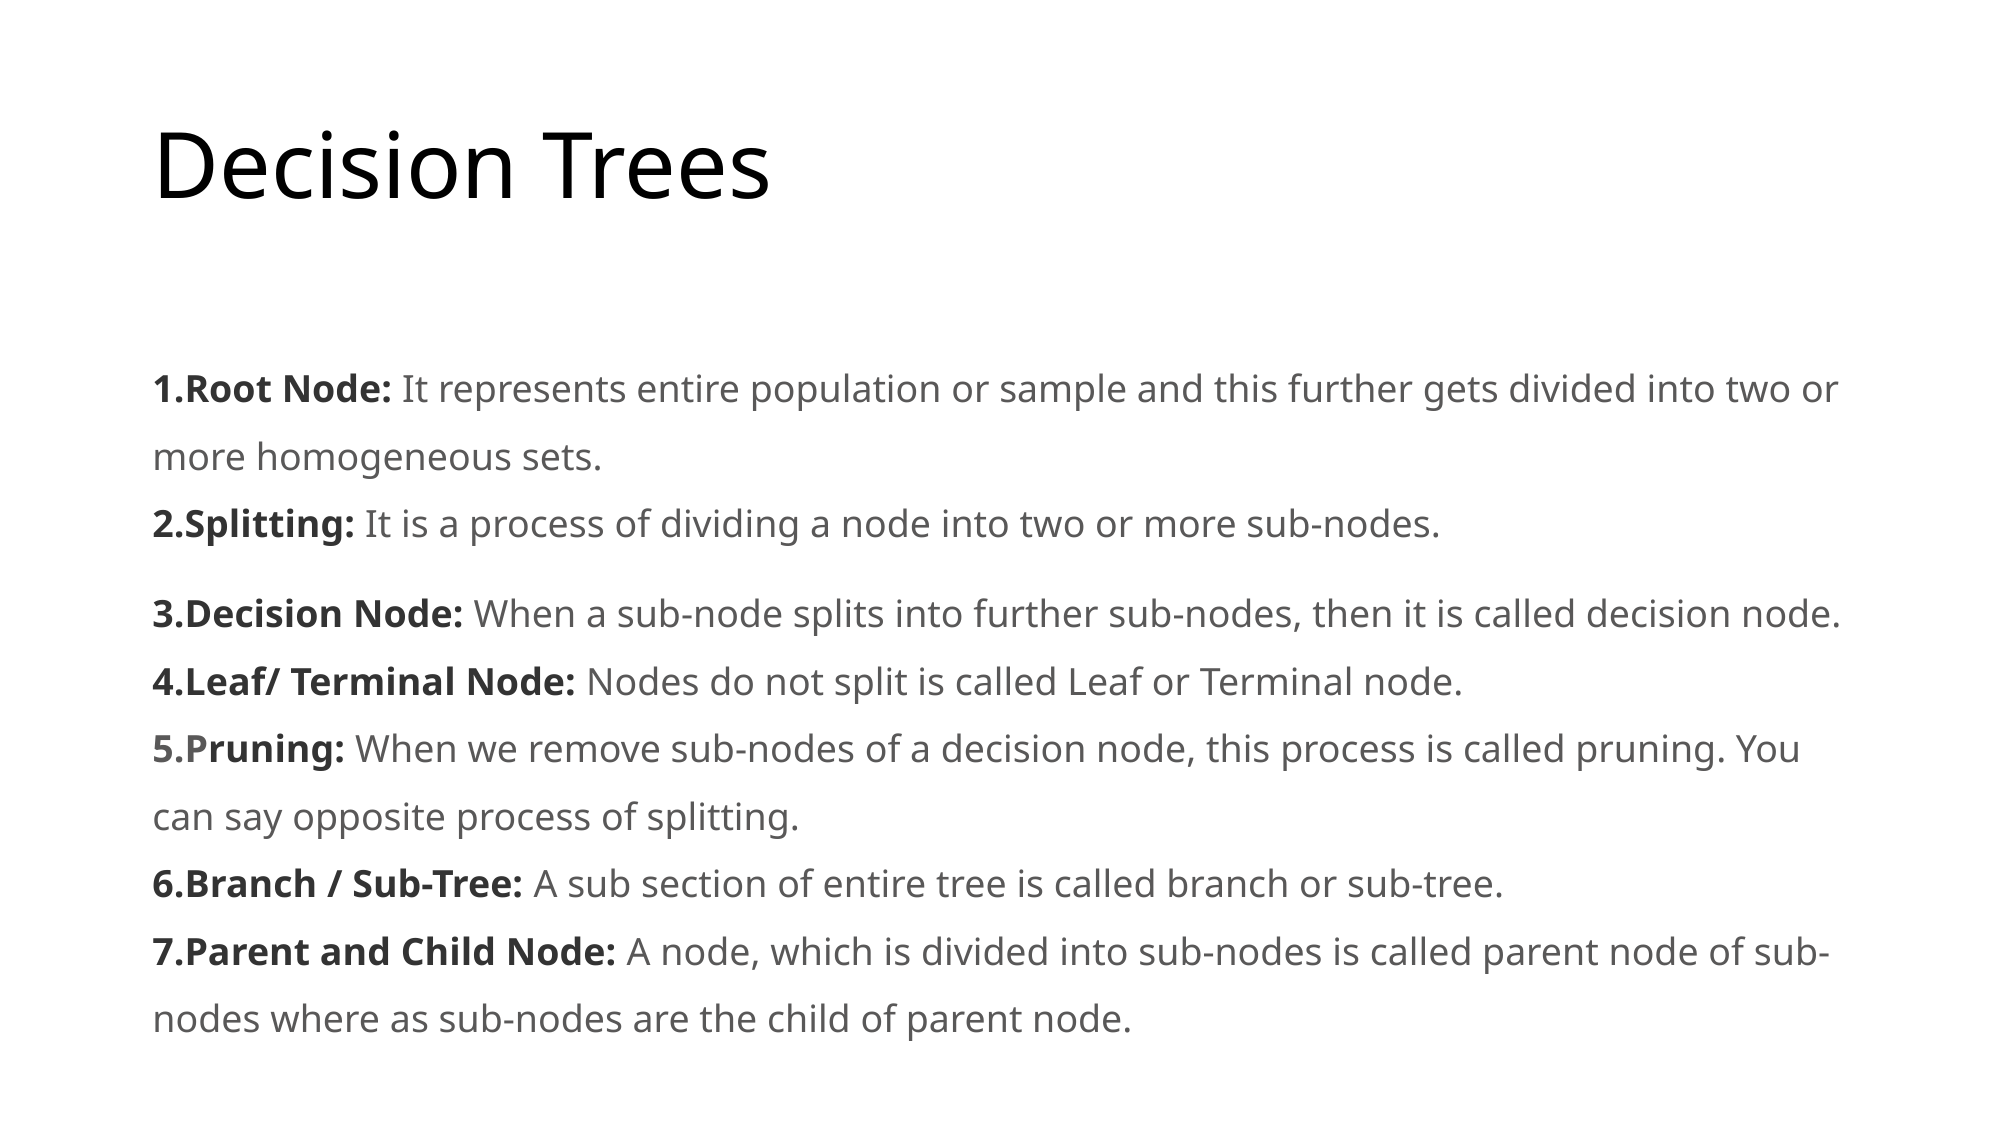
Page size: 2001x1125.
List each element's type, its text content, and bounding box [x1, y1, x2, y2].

list Root Node: It represents entire population or sample and this further gets divided into two or more homogeneous sets. Splitting: It is a process of dividing a node into two or more sub-nodes. Decision Node: When a sub-node splits into further sub-nodes, then it is called decision node. Leaf/ Terminal Node: Nodes do not split is called Leaf or Terminal node. Pruning: When we remove sub-nodes of a decision node, this process is called pruning. You can say opposite process of splitting. Branch / Sub-Tree: A sub section of entire tree is called branch or sub-tree. Parent and Child Node: A node, which is divided into sub-nodes is called parent node of sub-nodes where as sub-nodes are the child of parent node. [137, 335, 1863, 1050]
title Decision Trees [137, 59, 1863, 278]
